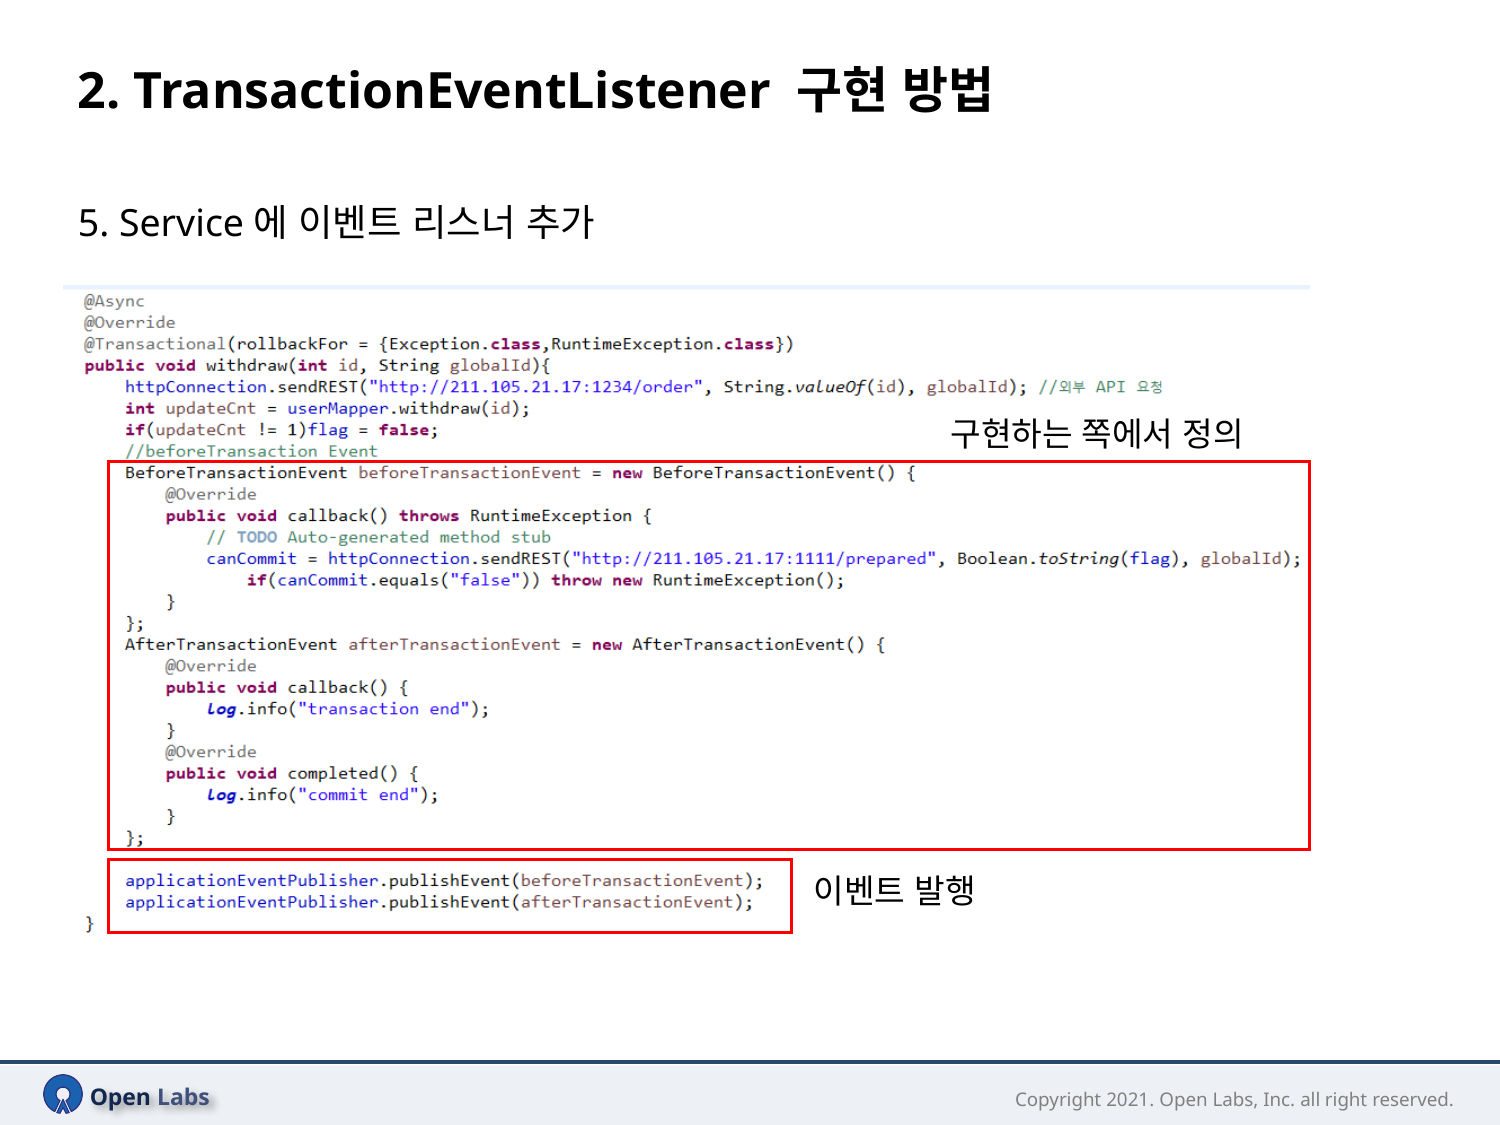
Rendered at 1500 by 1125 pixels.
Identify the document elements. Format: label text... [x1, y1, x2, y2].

text_box 2. TransactionEventListener 구현 방법 [63, 50, 1310, 126]
picture [43, 1074, 83, 1114]
picture [63, 285, 1310, 955]
text_box 5. Service에 이벤트 리스너 추가 [63, 191, 1475, 252]
